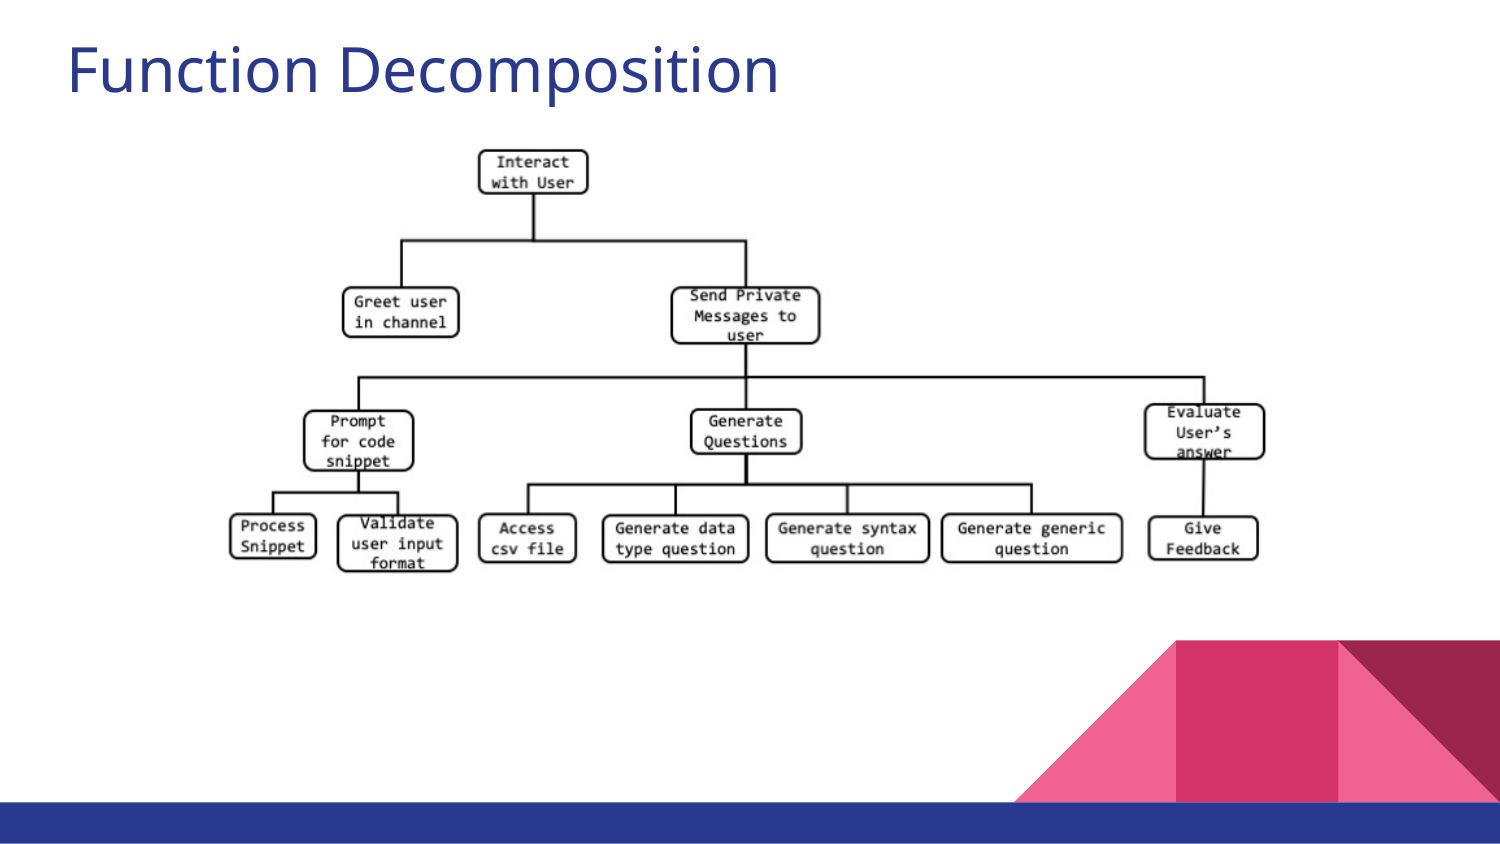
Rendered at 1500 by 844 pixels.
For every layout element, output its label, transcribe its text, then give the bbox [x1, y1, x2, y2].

title Function Decomposition [51, 14, 1449, 115]
picture [50, 126, 1298, 631]
